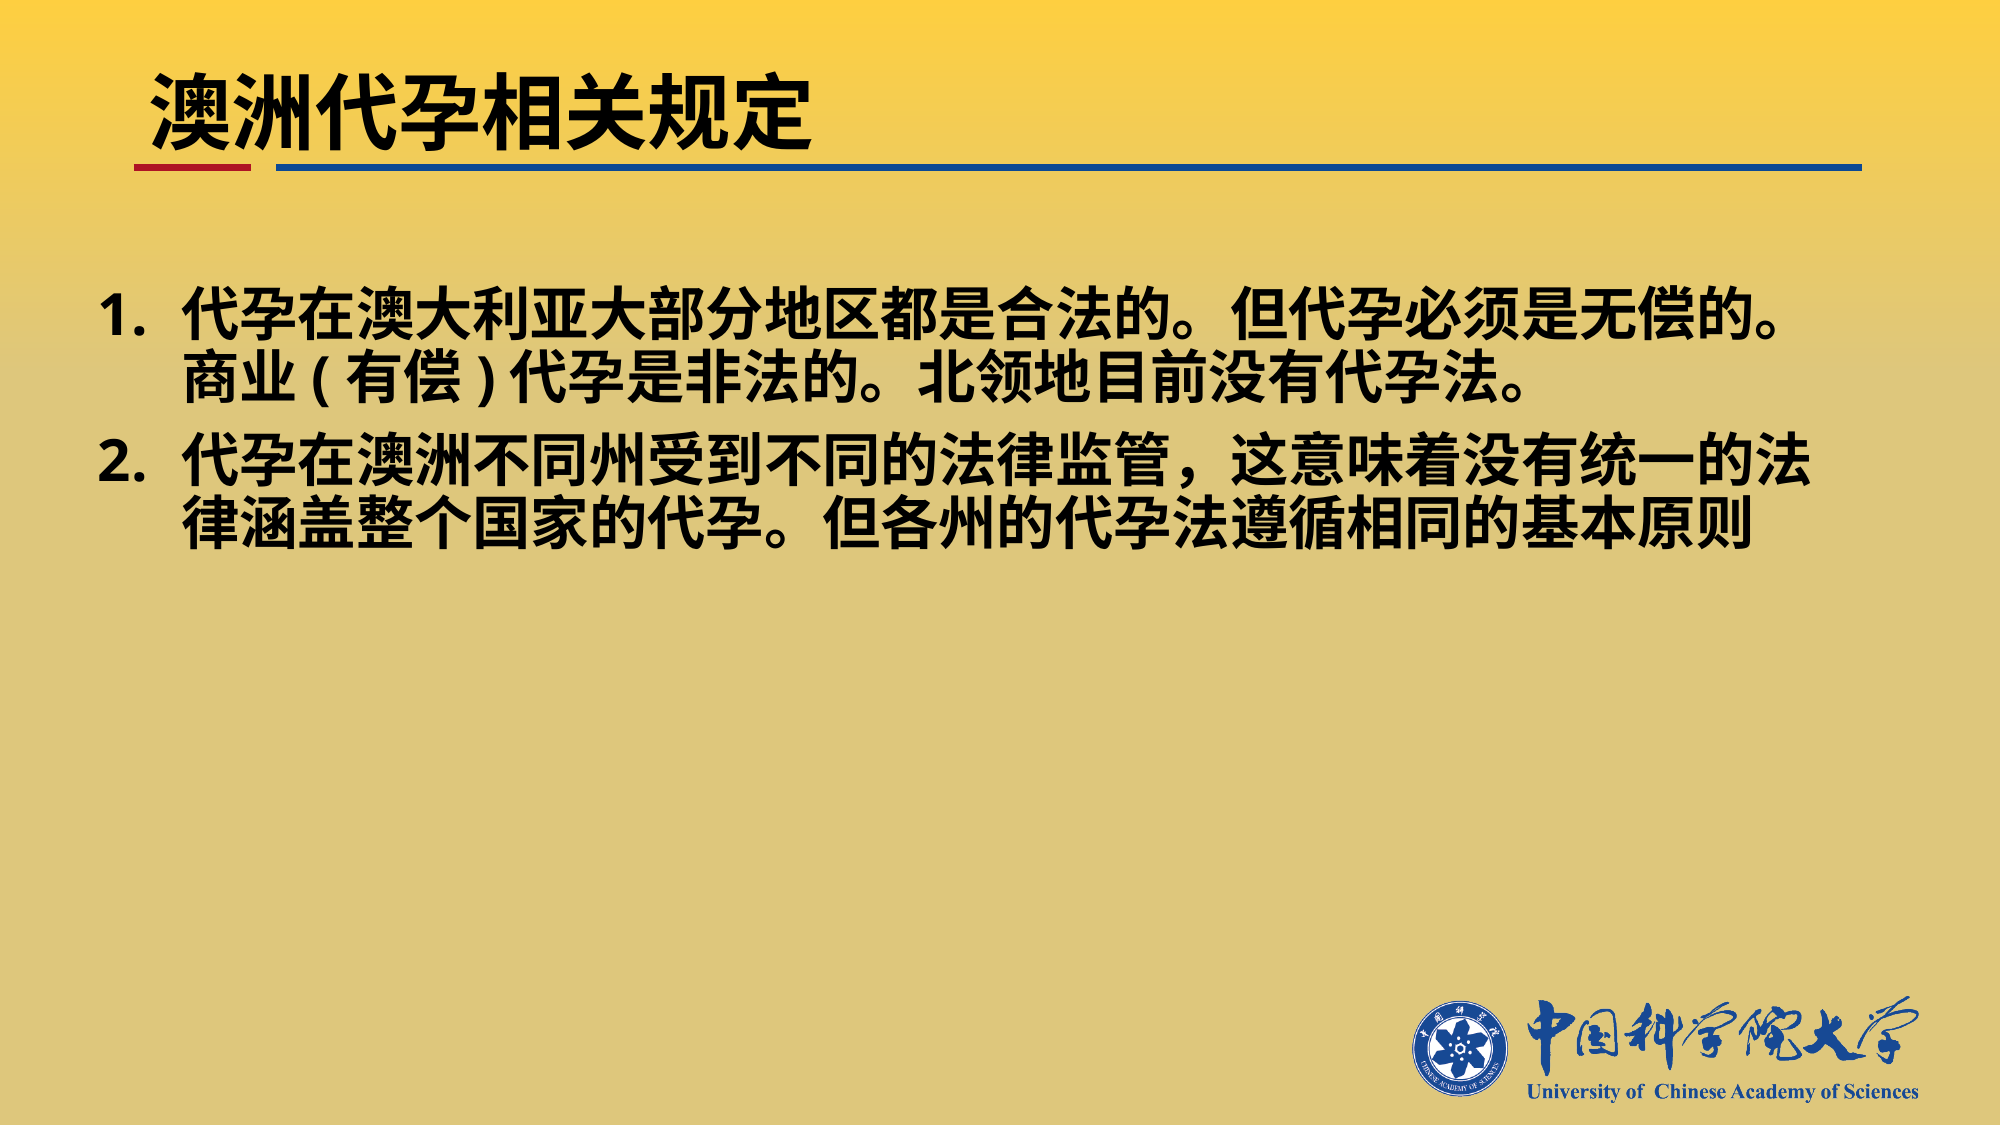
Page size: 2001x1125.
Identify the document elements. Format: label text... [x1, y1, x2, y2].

title 澳洲代孕相关规定 [133, 0, 1863, 168]
picture [1412, 996, 1919, 1103]
list 代孕在澳大利亚大部分地区都是合法的。但代孕必须是无偿的。商业(有偿)代孕是非法的。北领地目前没有代孕法。 代孕在澳洲不同州受到不同的法律监管，这意味着没有统一的法律涵盖整个国家的代孕。但各州的代孕法遵循相同的基本原则 [82, 186, 1863, 1051]
